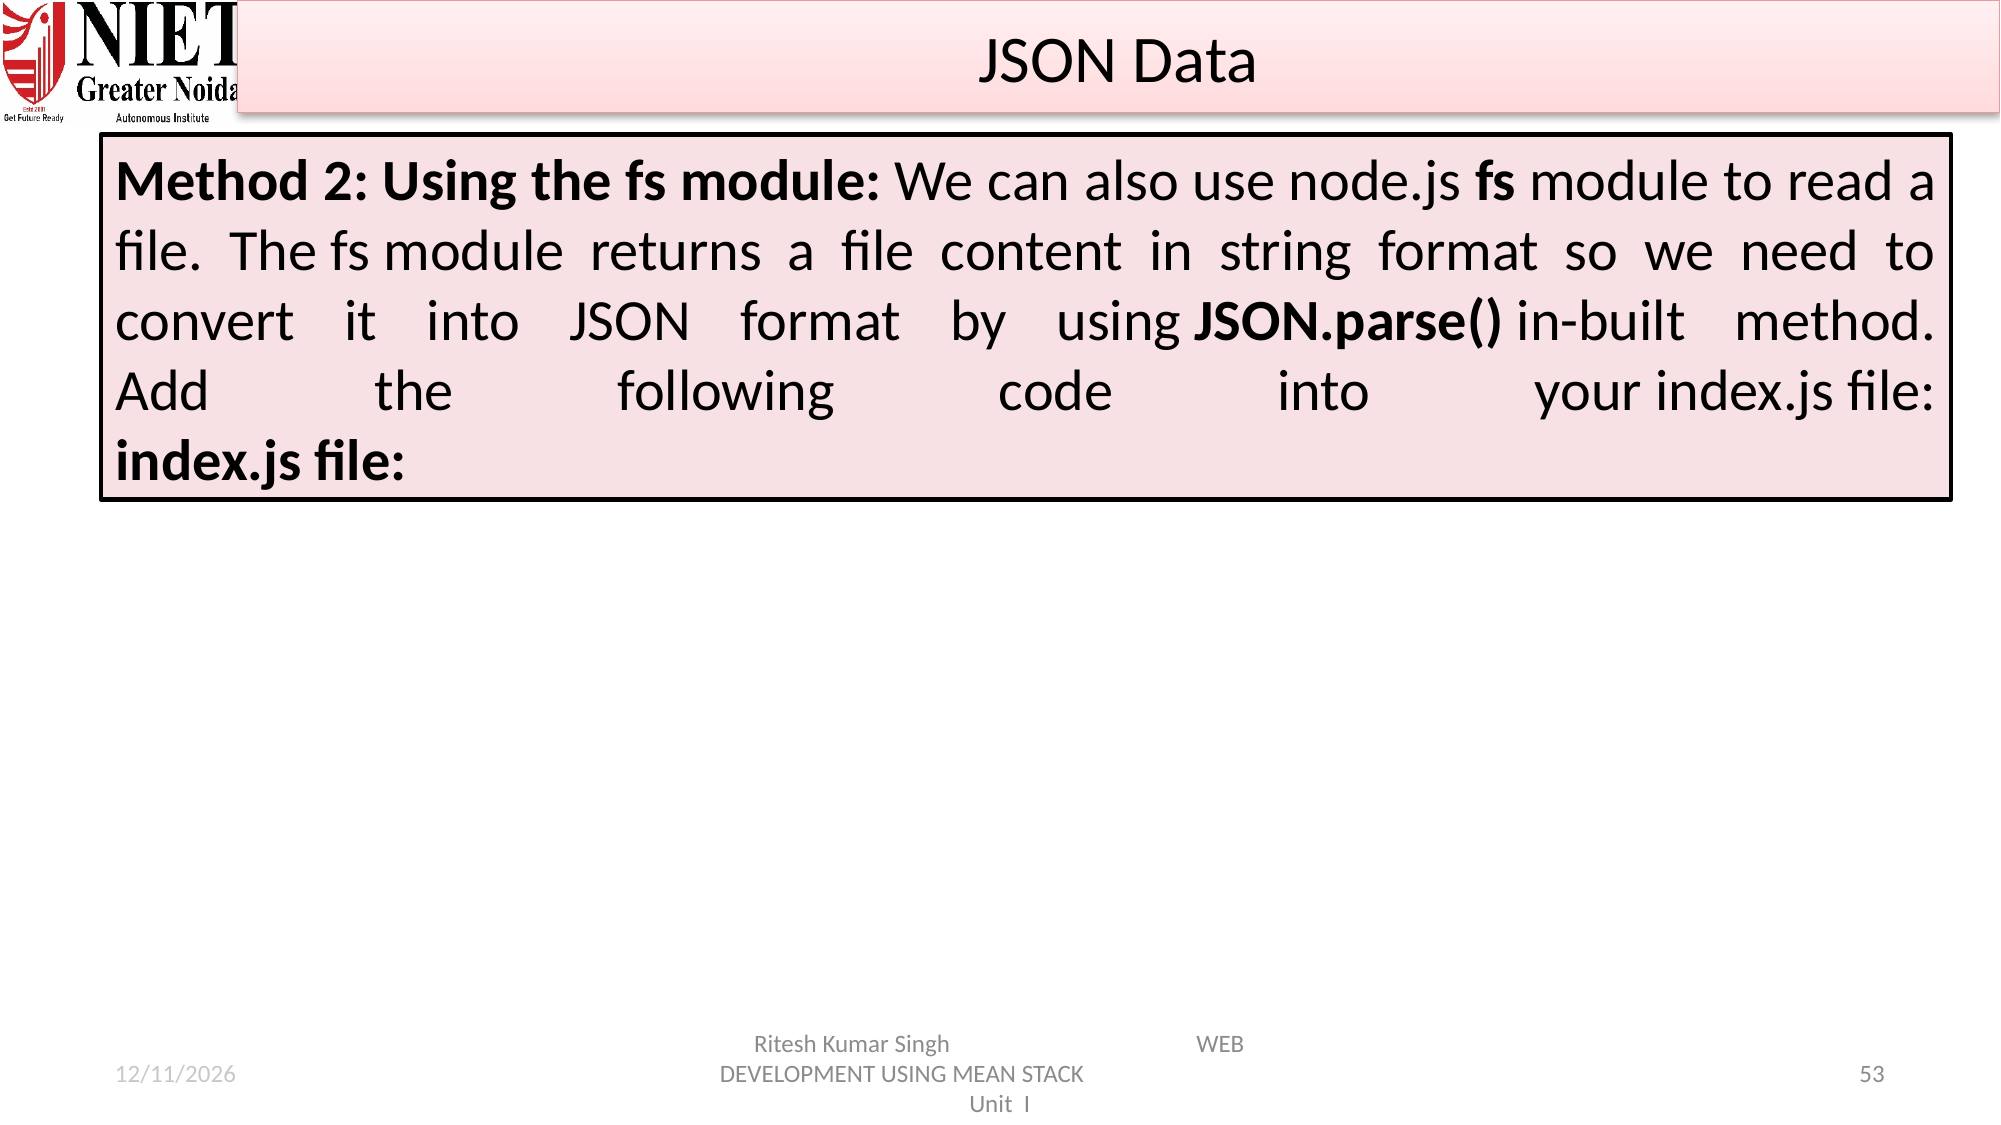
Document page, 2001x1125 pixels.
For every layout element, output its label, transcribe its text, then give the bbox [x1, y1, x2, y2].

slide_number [99, 1042, 567, 1103]
text_box Method 2: Using the fs module: We can also use node.js fs module to read a file. The fs module returns a file content in string format so we need to convert it into JSON format by using JSON.parse() in-built method. Add the following code into your index.js file: index.js file: [101, 134, 1952, 500]
footer Ritesh Kumar Singh WEB DEVELOPMENT USING MEAN STACK Unit I [683, 1042, 1317, 1103]
text_box JSON Data [237, 0, 2000, 113]
slide_number 53 [1433, 1042, 1900, 1103]
picture [0, 0, 250, 125]
